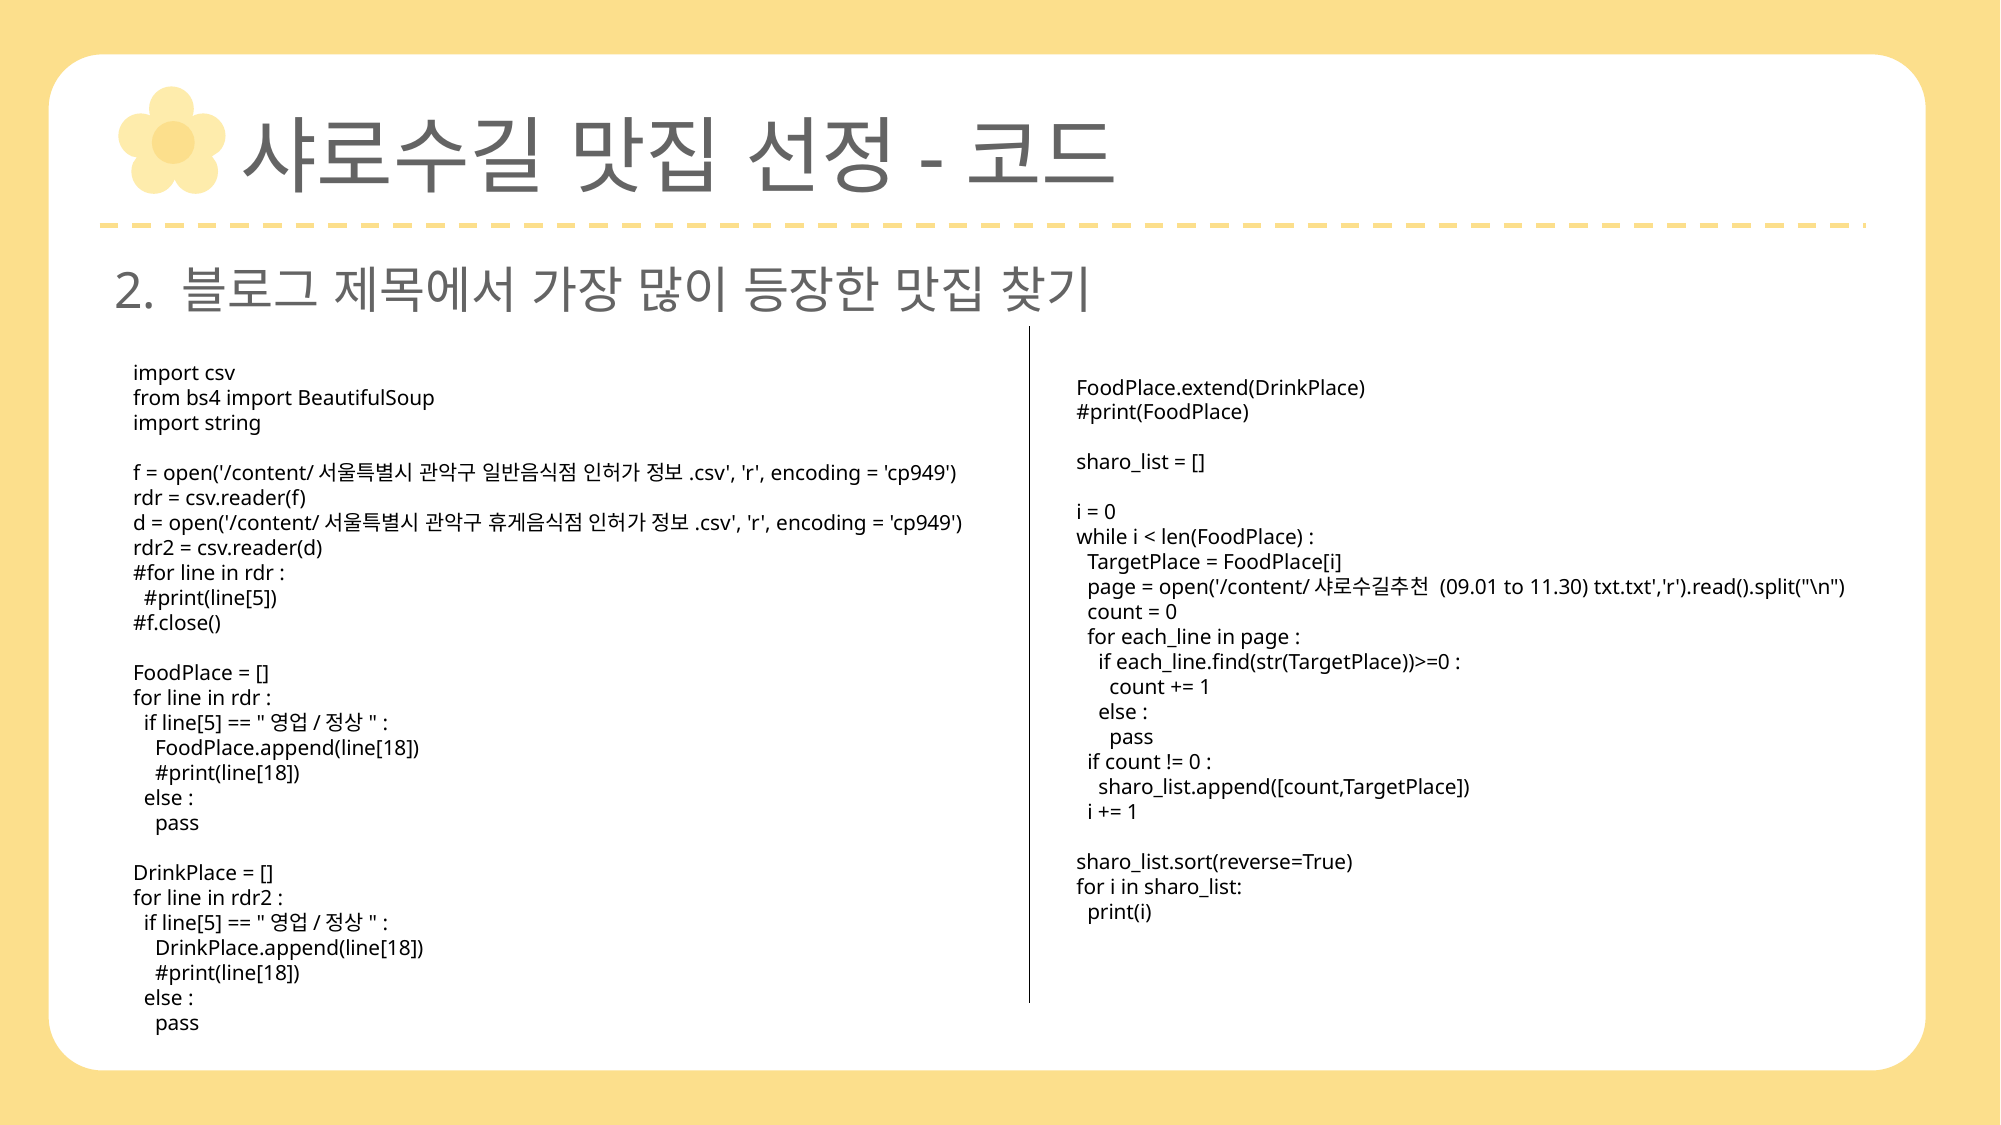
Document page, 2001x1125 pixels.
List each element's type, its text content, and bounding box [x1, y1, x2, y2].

text_box FoodPlace.extend(DrinkPlace) #print(FoodPlace) sharo_list = [] i = 0 while i < len(FoodPlace) : TargetPlace = FoodPlace[i] page = open('/content/샤로수길추천 (09.01 to 11.30) txt.txt','r').read().split("\n") count = 0 for each_line in page : if each_line.find(str(TargetPlace))>=0 : count += 1 else : pass if count != 0 : sharo_list.append([count,TargetPlace]) i += 1 sharo_list.sort(reverse=True) for i in sharo_list: print(i) [1061, 366, 1860, 956]
text_box 샤로수길 맛집 선정-코드 [225, 95, 1211, 211]
text_box import csv from bs4 import BeautifulSoup import string f = open('/content/서울특별시 관악구 일반음식점 인허가 정보.csv', 'r', encoding = 'cp949') rdr = csv.reader(f) d = open('/content/서울특별시 관악구 휴게음식점 인허가 정보.csv', 'r', encoding = 'cp949') rdr2 = csv.reader(d) #for line in rdr : #print(line[5]) #f.close() FoodPlace = [] for line in rdr : if line[5] == "영업/정상" : FoodPlace.append(line[18]) #print(line[18]) else : pass DrinkPlace = [] for line in rdr2 : if line[5] == "영업/정상" : DrinkPlace.append(line[18]) #print(line[18]) else : pass [118, 352, 1058, 1092]
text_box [118, 86, 226, 194]
text_box 2. 블로그 제목에서 가장 많이 등장한 맛집 찾기 [99, 250, 1211, 326]
